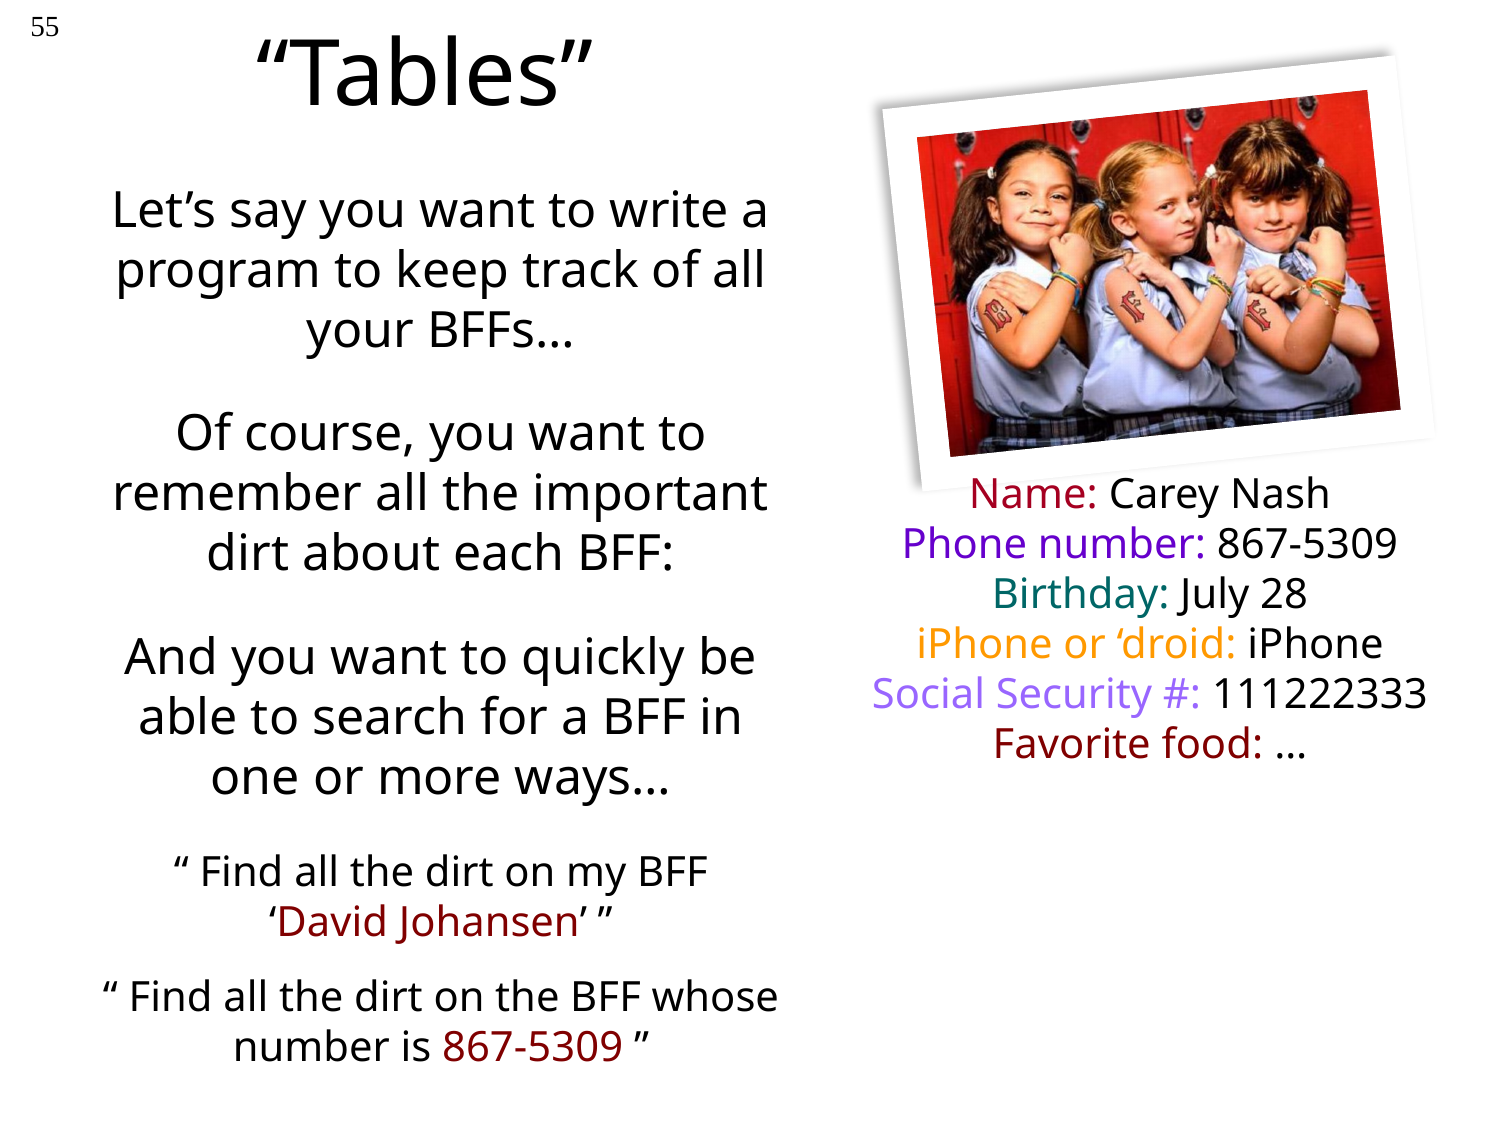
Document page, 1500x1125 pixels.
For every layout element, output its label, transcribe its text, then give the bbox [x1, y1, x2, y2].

picture [917, 90, 1400, 456]
text_box Name: Carey Nash Phone number: 867-5309 Birthday: July 28 iPhone or ‘droid: iPhone Social Security #: 111222333 Favorite food: … [837, 459, 1463, 775]
text_box Let’s say you want to write a program to keep track of all your BFFs… [46, 170, 837, 365]
text_box And you want to quickly be able to search for a BFF in one or more ways… [84, 617, 798, 812]
title “Tables” [0, 0, 1063, 163]
text_box “ Find all the dirt on the BFF whose number is 867-5309 ” [84, 962, 798, 1078]
text_box Of course, you want to remember all the important dirt about each BFF: [84, 393, 798, 589]
text_box “ Find all the dirt on my BFF ‘David Johansen’ ” [134, 837, 748, 953]
